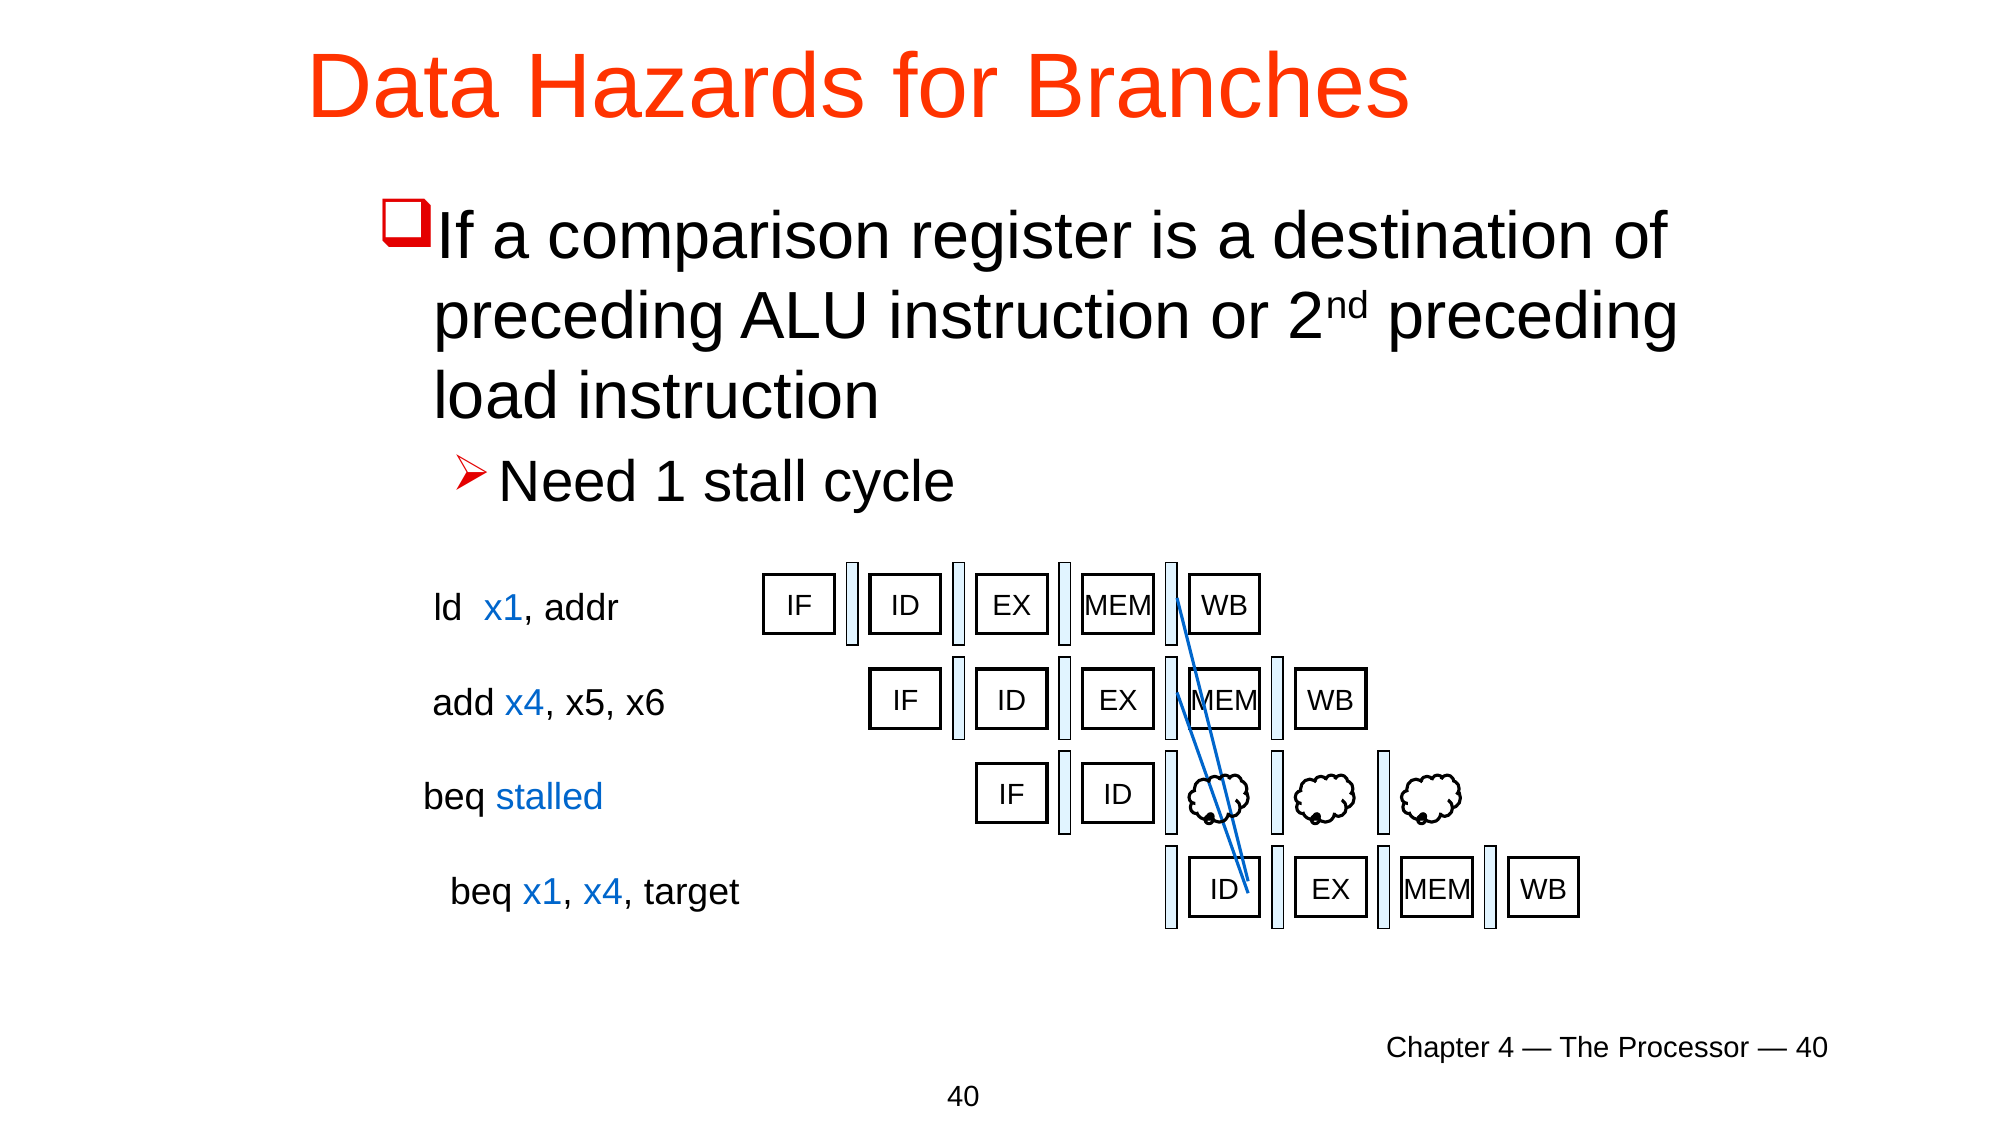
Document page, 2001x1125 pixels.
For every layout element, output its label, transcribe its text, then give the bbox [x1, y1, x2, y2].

text_box [1401, 775, 1461, 824]
text_box [1189, 775, 1249, 824]
text_box [1271, 845, 1284, 929]
text_box [1271, 751, 1284, 834]
text_box beq stalled [408, 764, 619, 825]
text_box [869, 656, 1367, 740]
text_box IF [976, 763, 1048, 823]
text_box ID [1189, 857, 1260, 917]
list If a comparison register is a destination of preceding ALU instruction or 2nd preceding load instruction Need 1 stall cycle [362, 184, 1719, 576]
text_box EX [1295, 857, 1367, 917]
title Data Hazards for Branches [291, 0, 1946, 161]
text_box [1059, 751, 1071, 834]
text_box [1484, 845, 1496, 929]
text_box [1378, 845, 1390, 929]
text_box [1165, 751, 1177, 834]
text_box [1165, 845, 1178, 929]
text_box [1295, 775, 1355, 824]
footer Chapter 4 — The Processor — 40 [1371, 1021, 1875, 1081]
text_box MEM [1401, 857, 1473, 917]
text_box ID [1082, 763, 1154, 823]
text_box ld x1, addr [418, 575, 634, 636]
text_box [1377, 751, 1390, 834]
text_box WB [1508, 857, 1579, 917]
text_box add x4, x5, x6 [417, 670, 681, 730]
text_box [763, 562, 1261, 646]
text_box beq x1, x4, target [435, 859, 755, 920]
